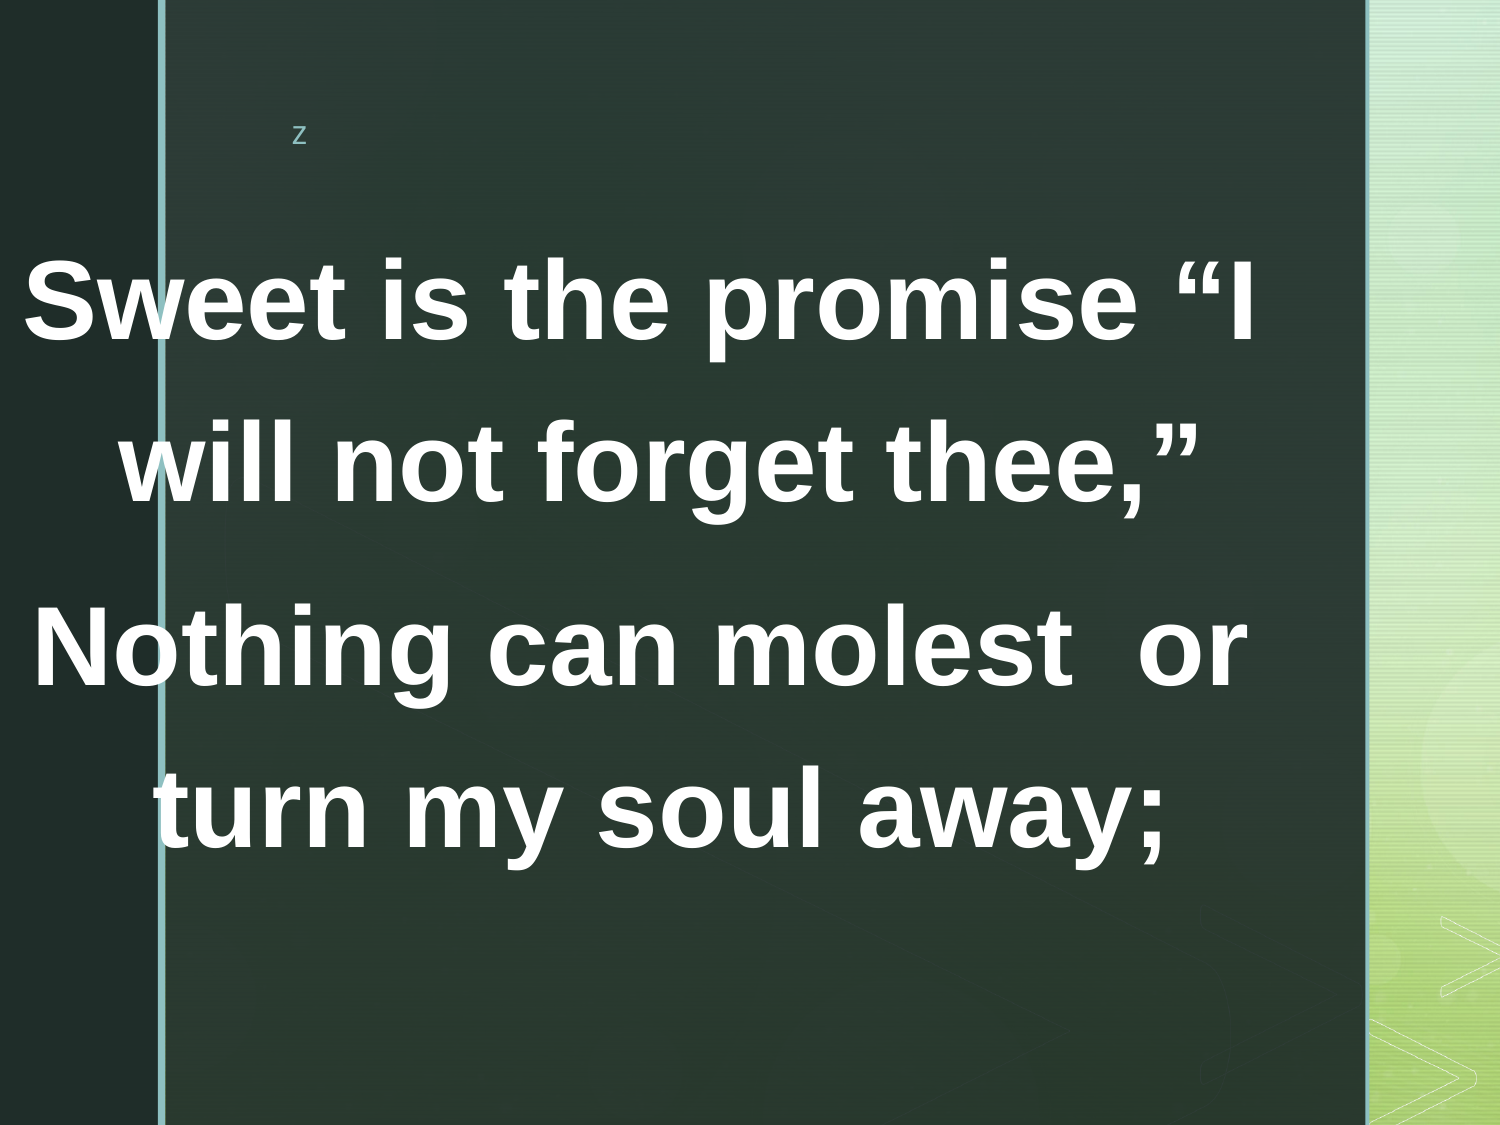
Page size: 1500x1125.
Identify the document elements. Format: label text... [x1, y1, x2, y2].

picture [1370, 0, 1500, 1125]
list Sweet is the promise “I will not forget thee,” Nothing can molest or turn my soul away; [0, 0, 1282, 1071]
